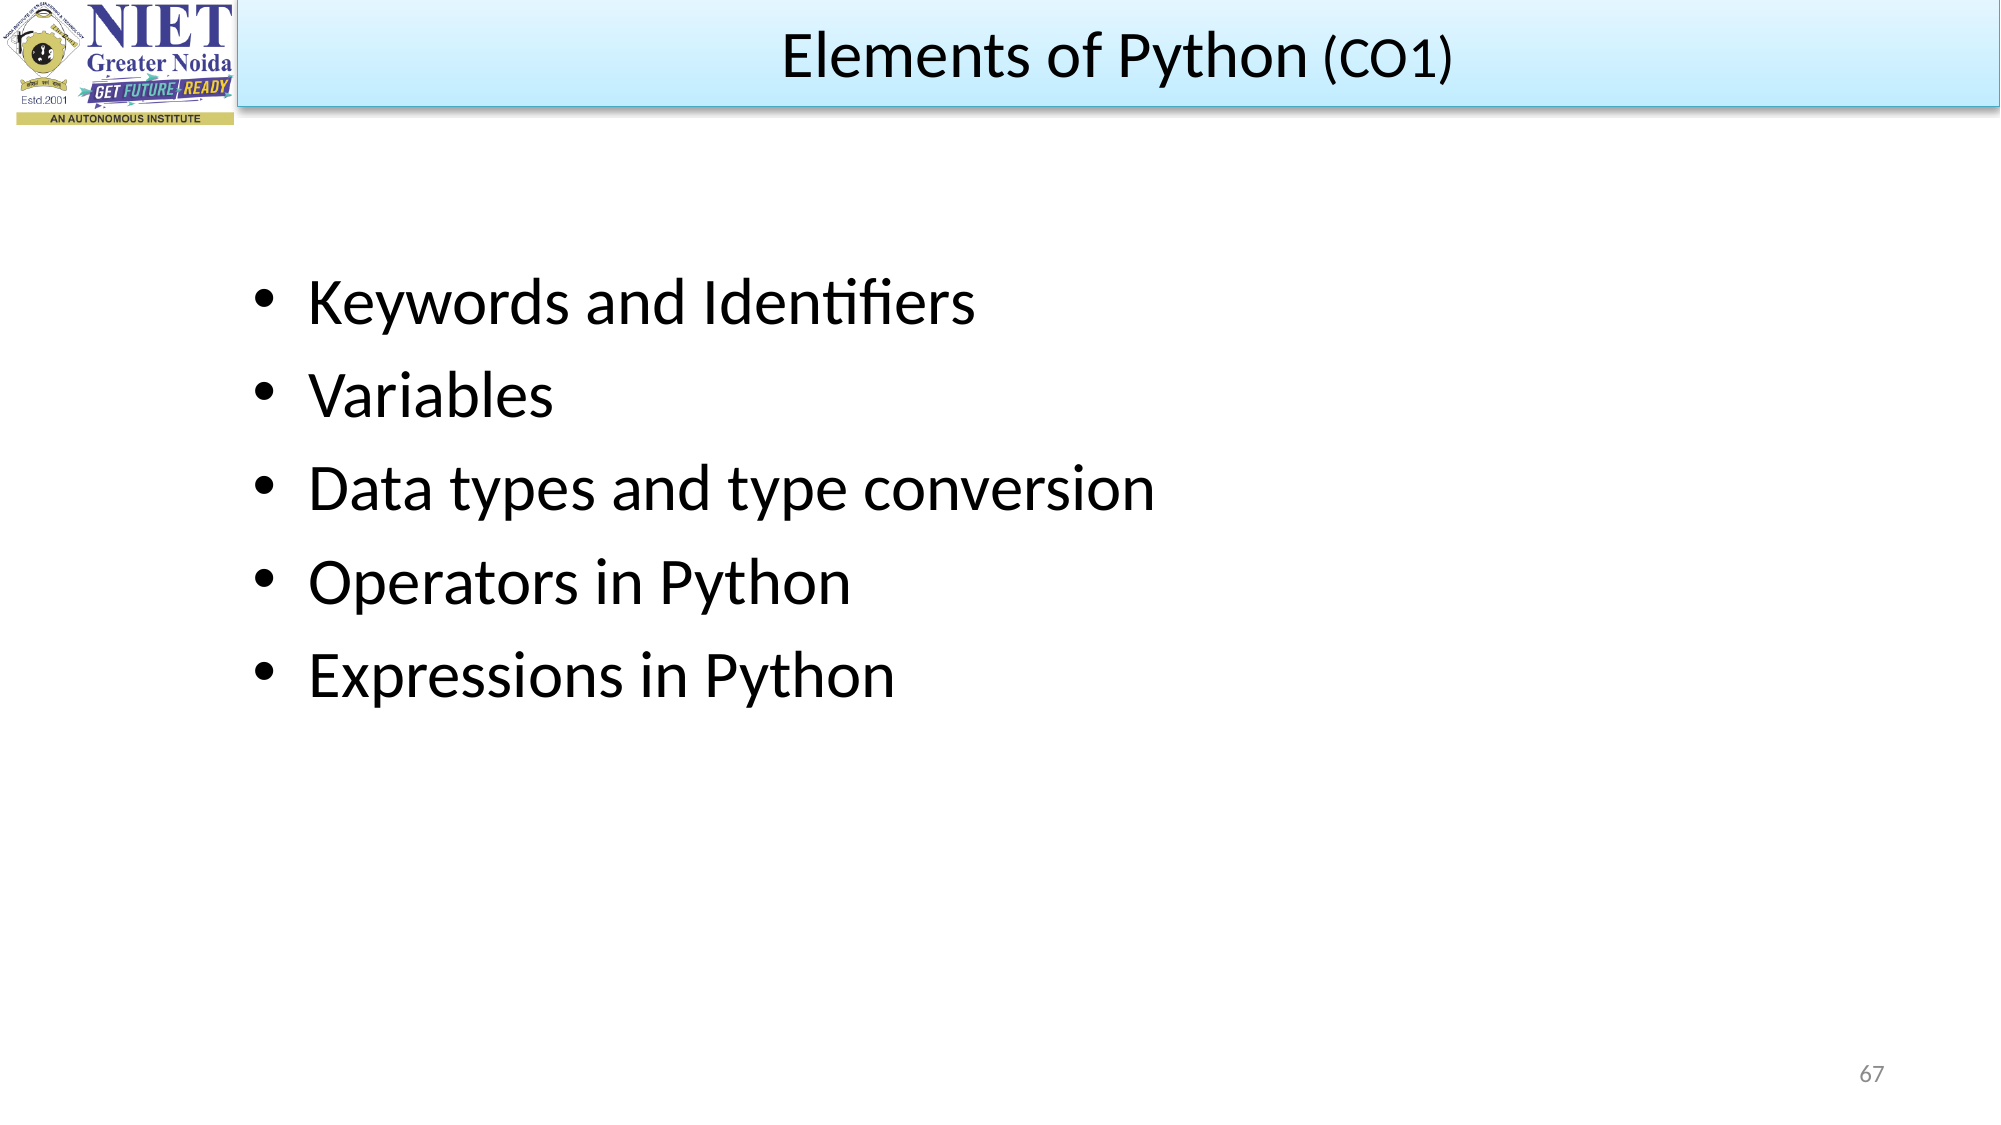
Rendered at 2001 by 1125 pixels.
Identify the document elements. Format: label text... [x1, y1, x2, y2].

picture [3, 2, 234, 125]
slide_number 67 [1433, 1042, 1900, 1103]
list Keywords and Identifiers Variables Data types and type conversion Operators in Python Expressions in Python [237, 249, 1900, 993]
text_box Elements of Python (CO1) [237, 0, 2000, 107]
